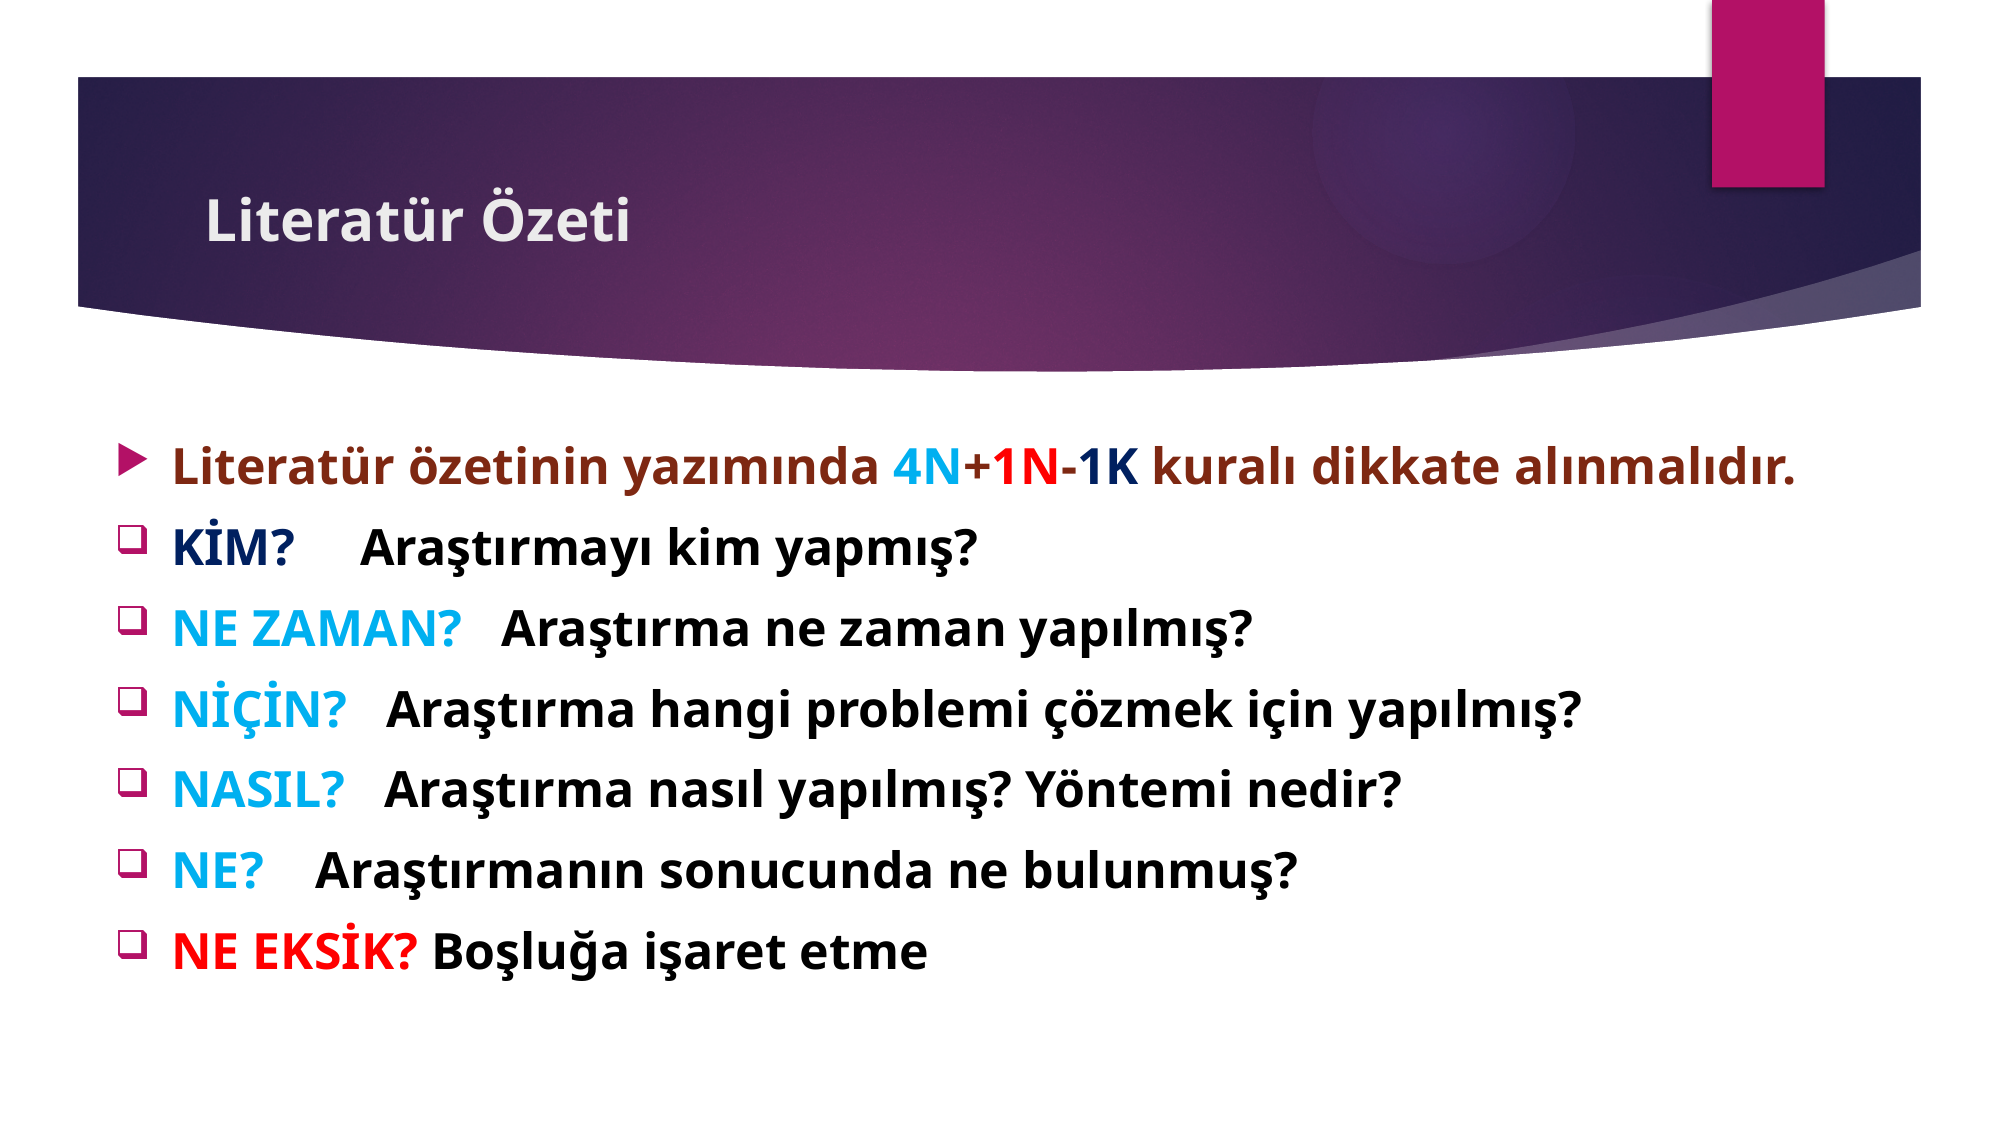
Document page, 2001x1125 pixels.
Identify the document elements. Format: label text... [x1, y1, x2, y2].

list Literatür özetinin yazımında 4N+1N-1K kuralı dikkate alınmalıdır. KİM? Araştırmayı kim yapmış? NE ZAMAN? Araştırma ne zaman yapılmış? NİÇİN? Araştırma hangi problemi çözmek için yapılmış? NASIL? Araştırma nasıl yapılmış? Yöntemi nedir? NE? Araştırmanın sonucunda ne bulunmuş? NE EKSİK? Boşluğa işaret etme [99, 427, 1881, 1071]
title Literatür Özeti [189, 159, 1627, 276]
